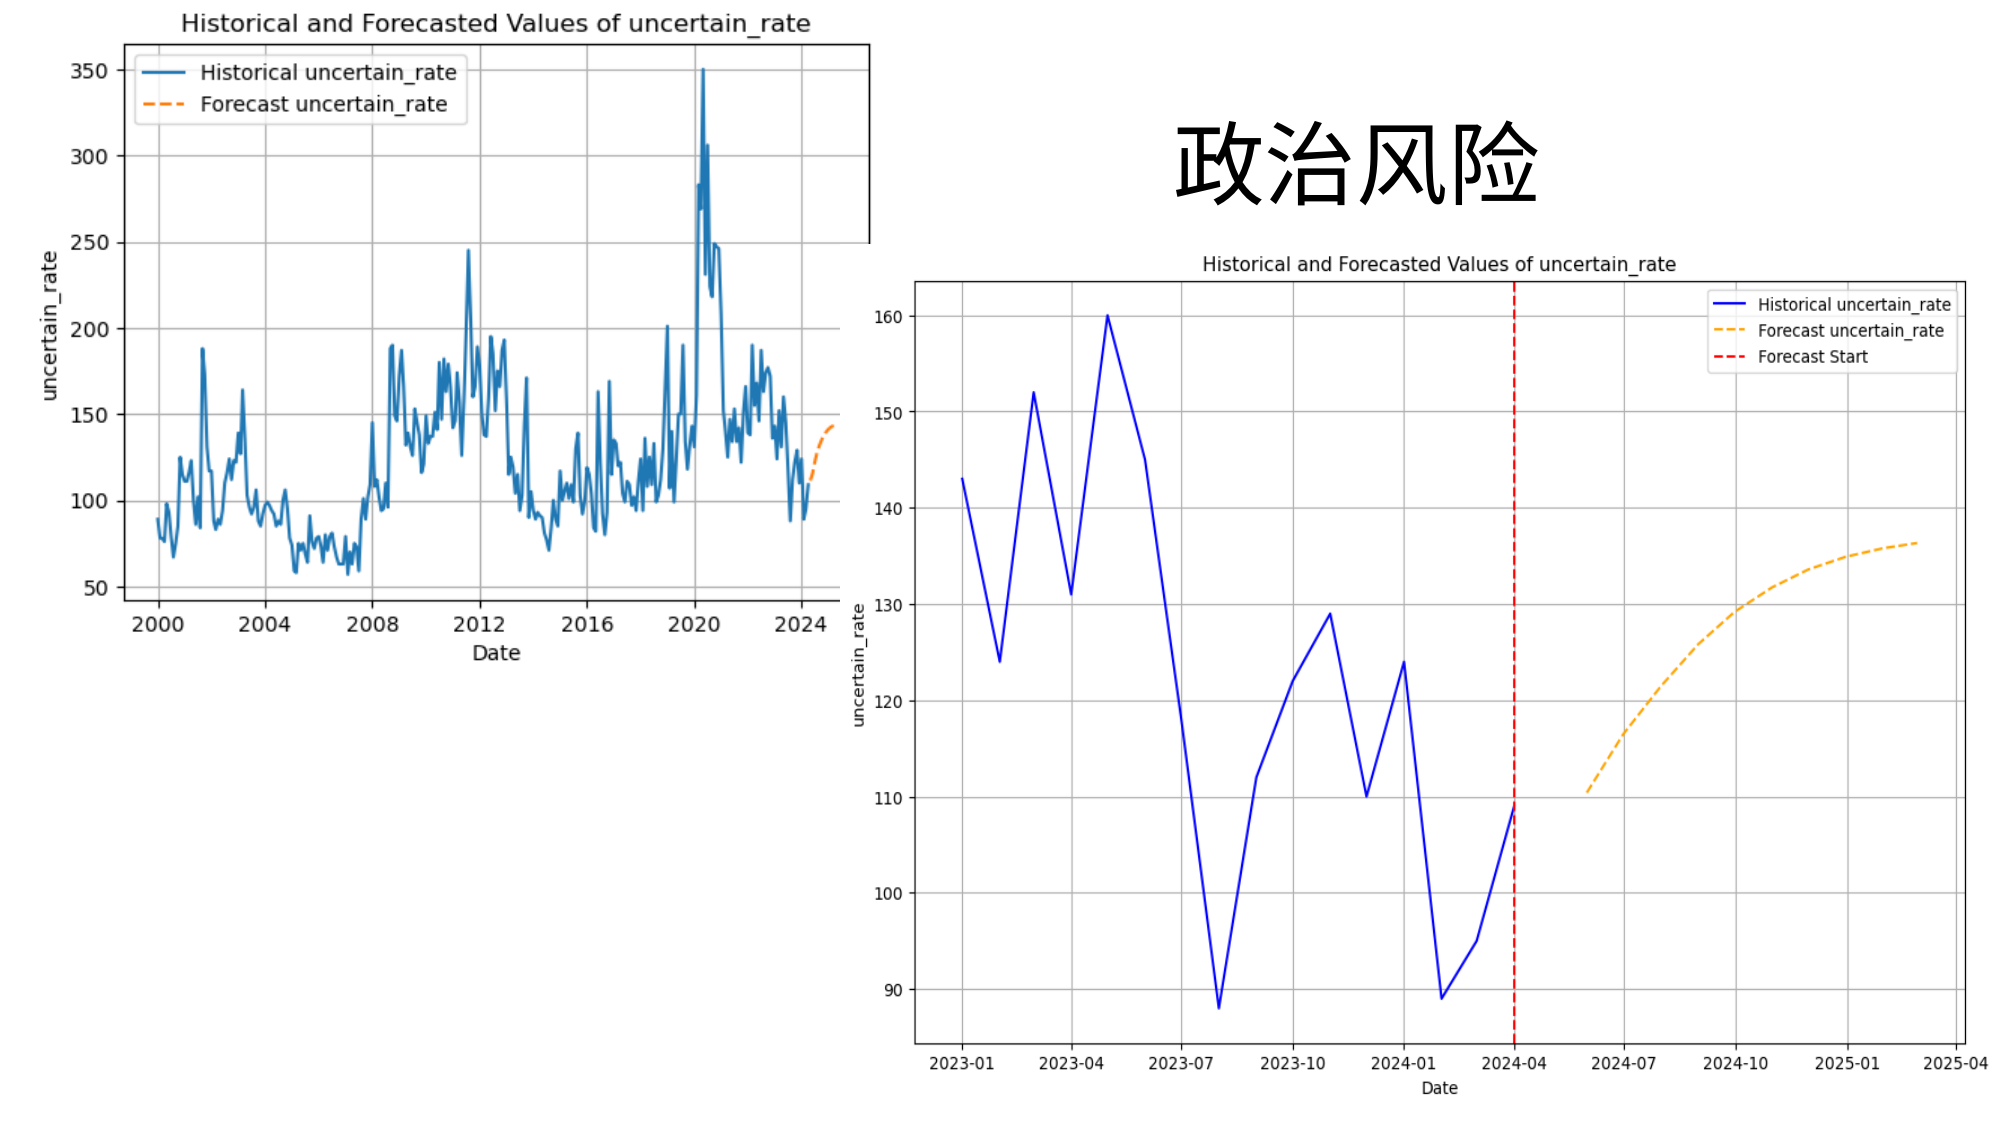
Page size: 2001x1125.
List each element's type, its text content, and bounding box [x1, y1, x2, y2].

title 政治风险 [1158, 59, 1863, 243]
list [25, 0, 885, 680]
picture [839, 243, 2000, 1125]
